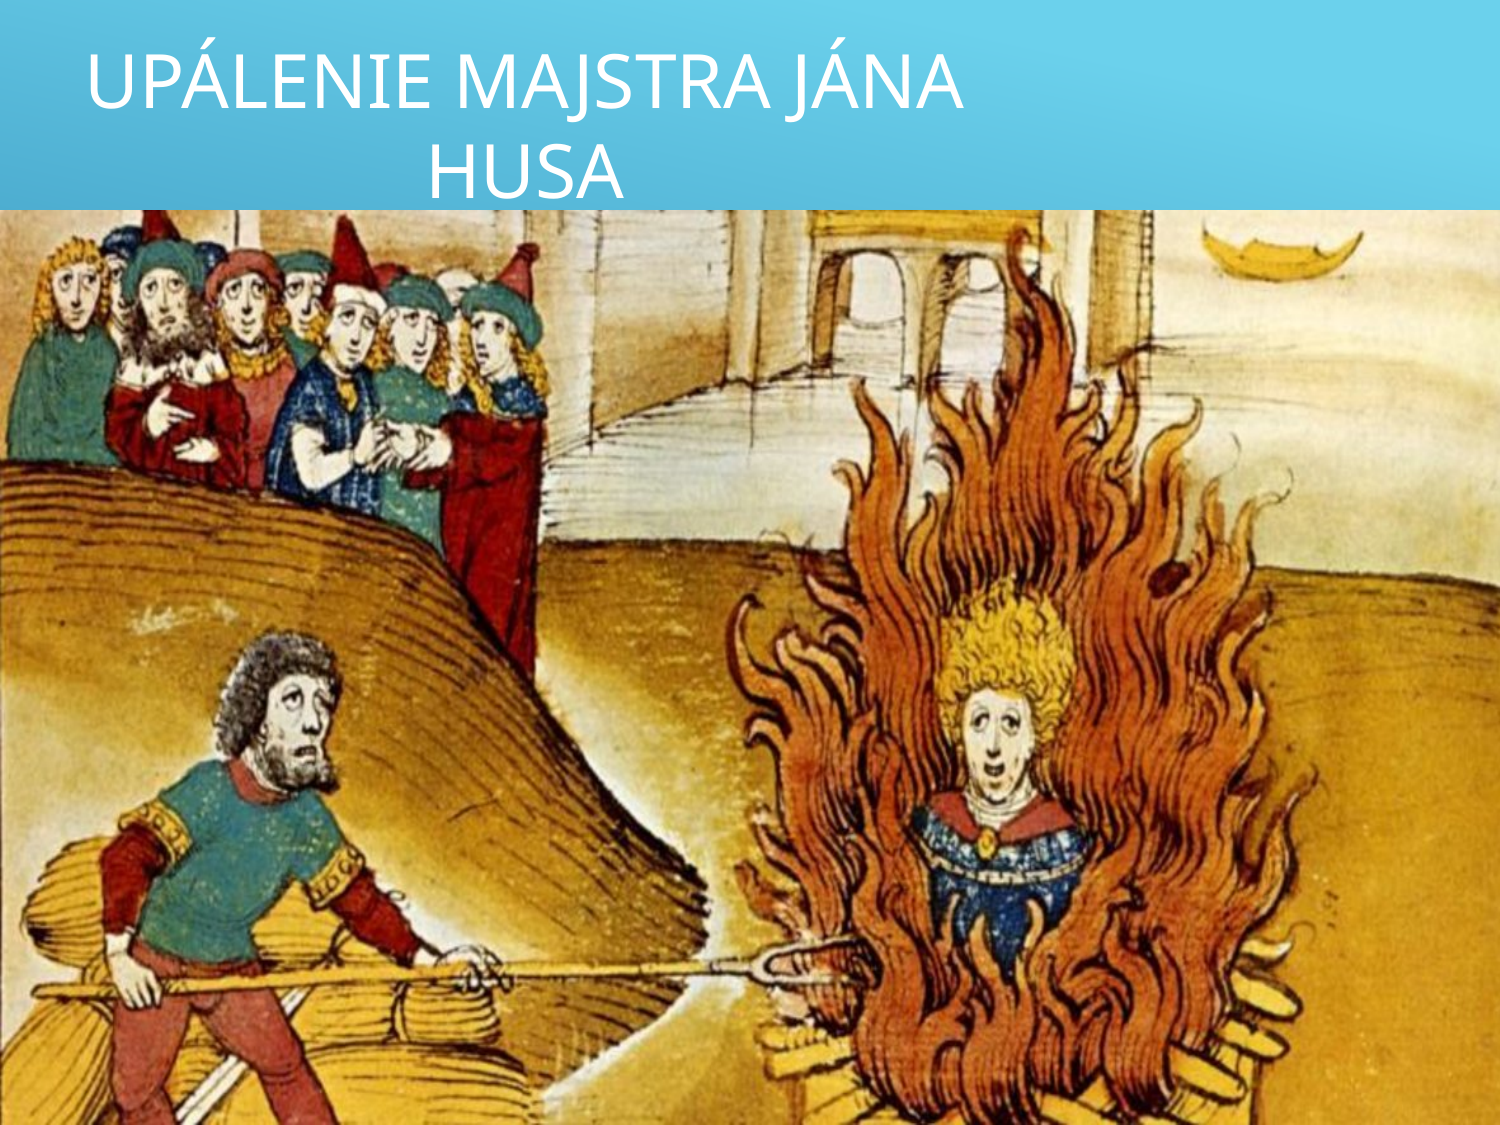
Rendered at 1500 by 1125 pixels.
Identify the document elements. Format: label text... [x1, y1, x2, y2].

title Upálenie majstra Jána Husa [0, 0, 1050, 210]
picture [0, 210, 1500, 1125]
